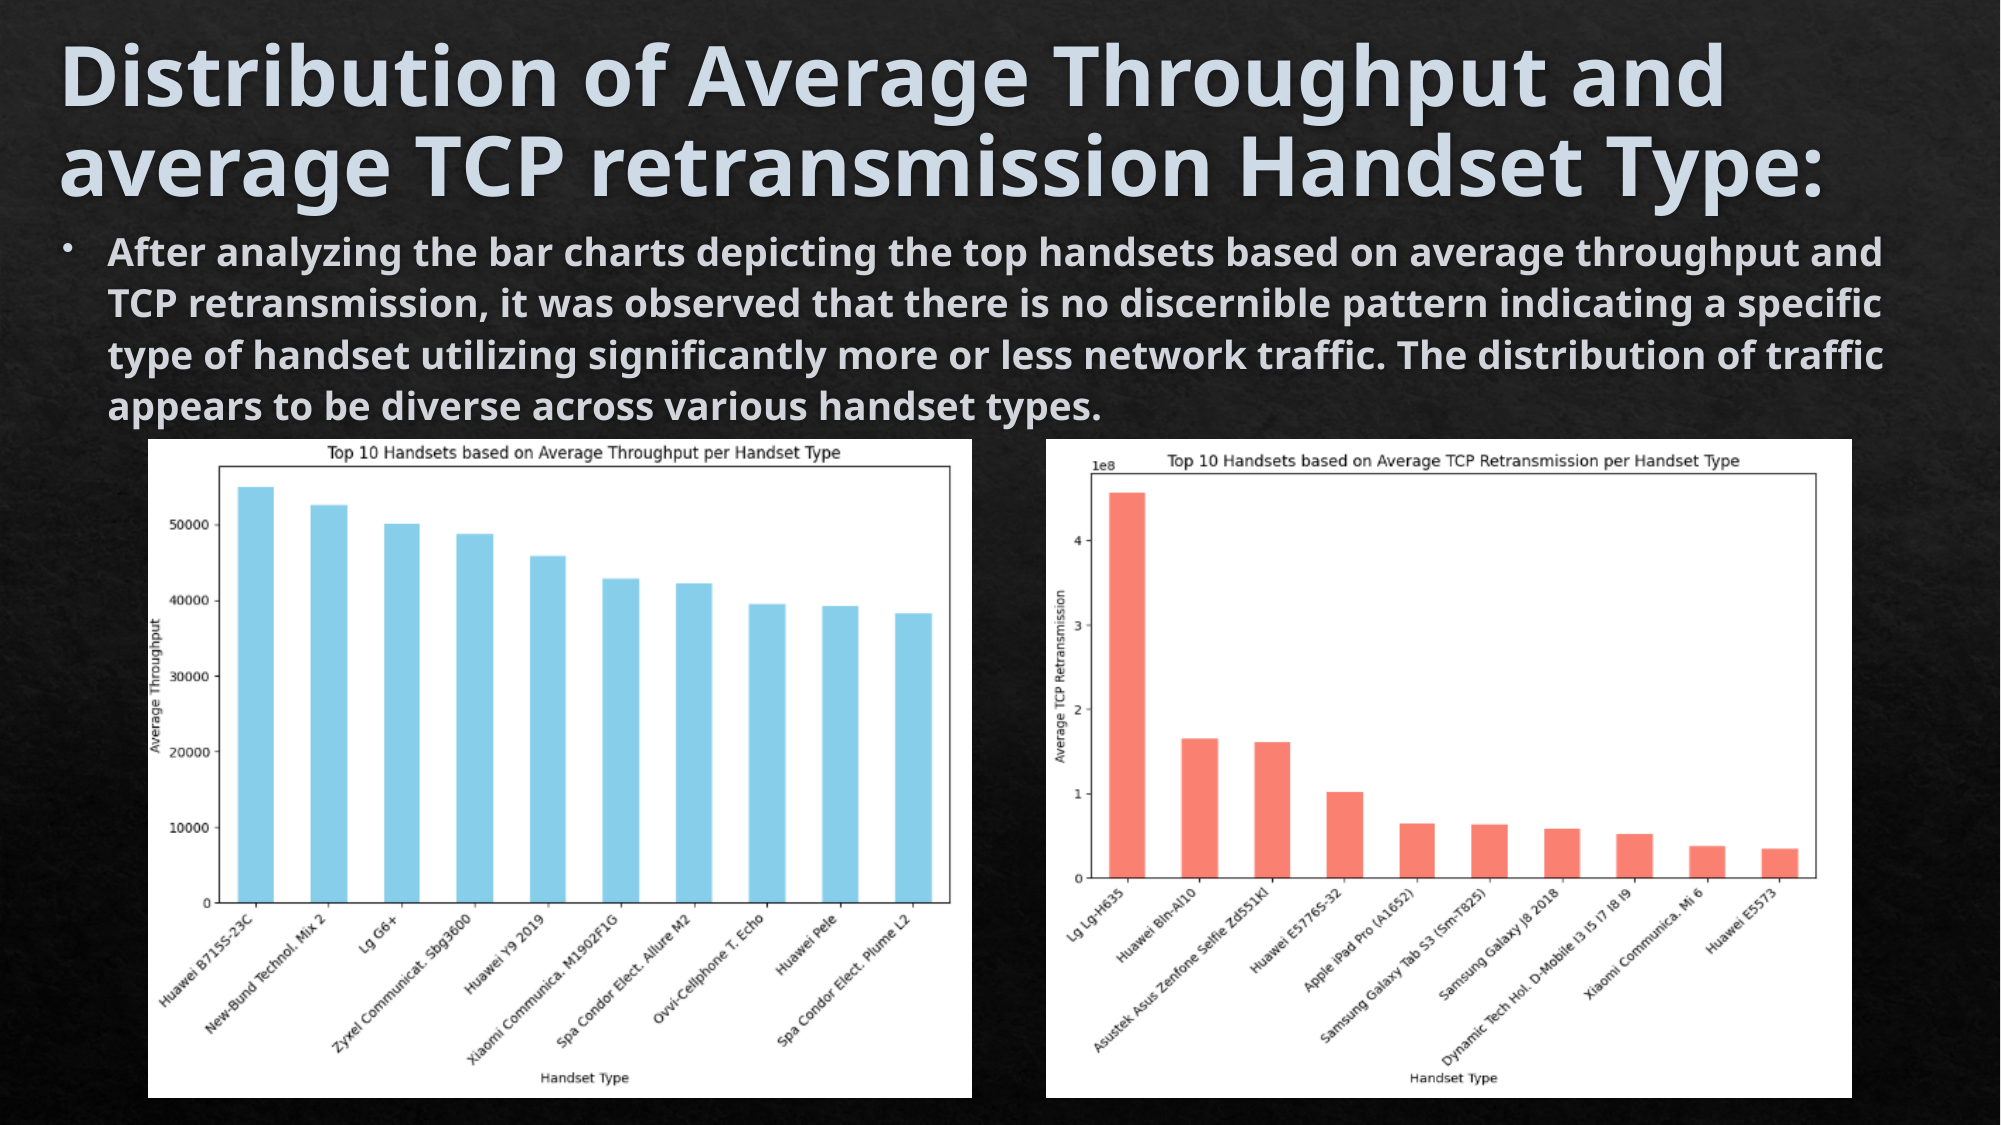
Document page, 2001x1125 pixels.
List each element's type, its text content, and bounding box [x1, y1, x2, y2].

picture [147, 439, 973, 1098]
list After analyzing the bar charts depicting the top handsets based on average throughput and TCP retransmission, it was observed that there is no discernible pattern indicating a specific type of handset utilizing significantly more or less network traffic. The distribution of traffic appears to be diverse across various handset types. [43, 215, 1913, 440]
picture [1046, 439, 1852, 1098]
title Distribution of Average Throughput and average TCP retransmission Handset Type: [43, 57, 1970, 192]
